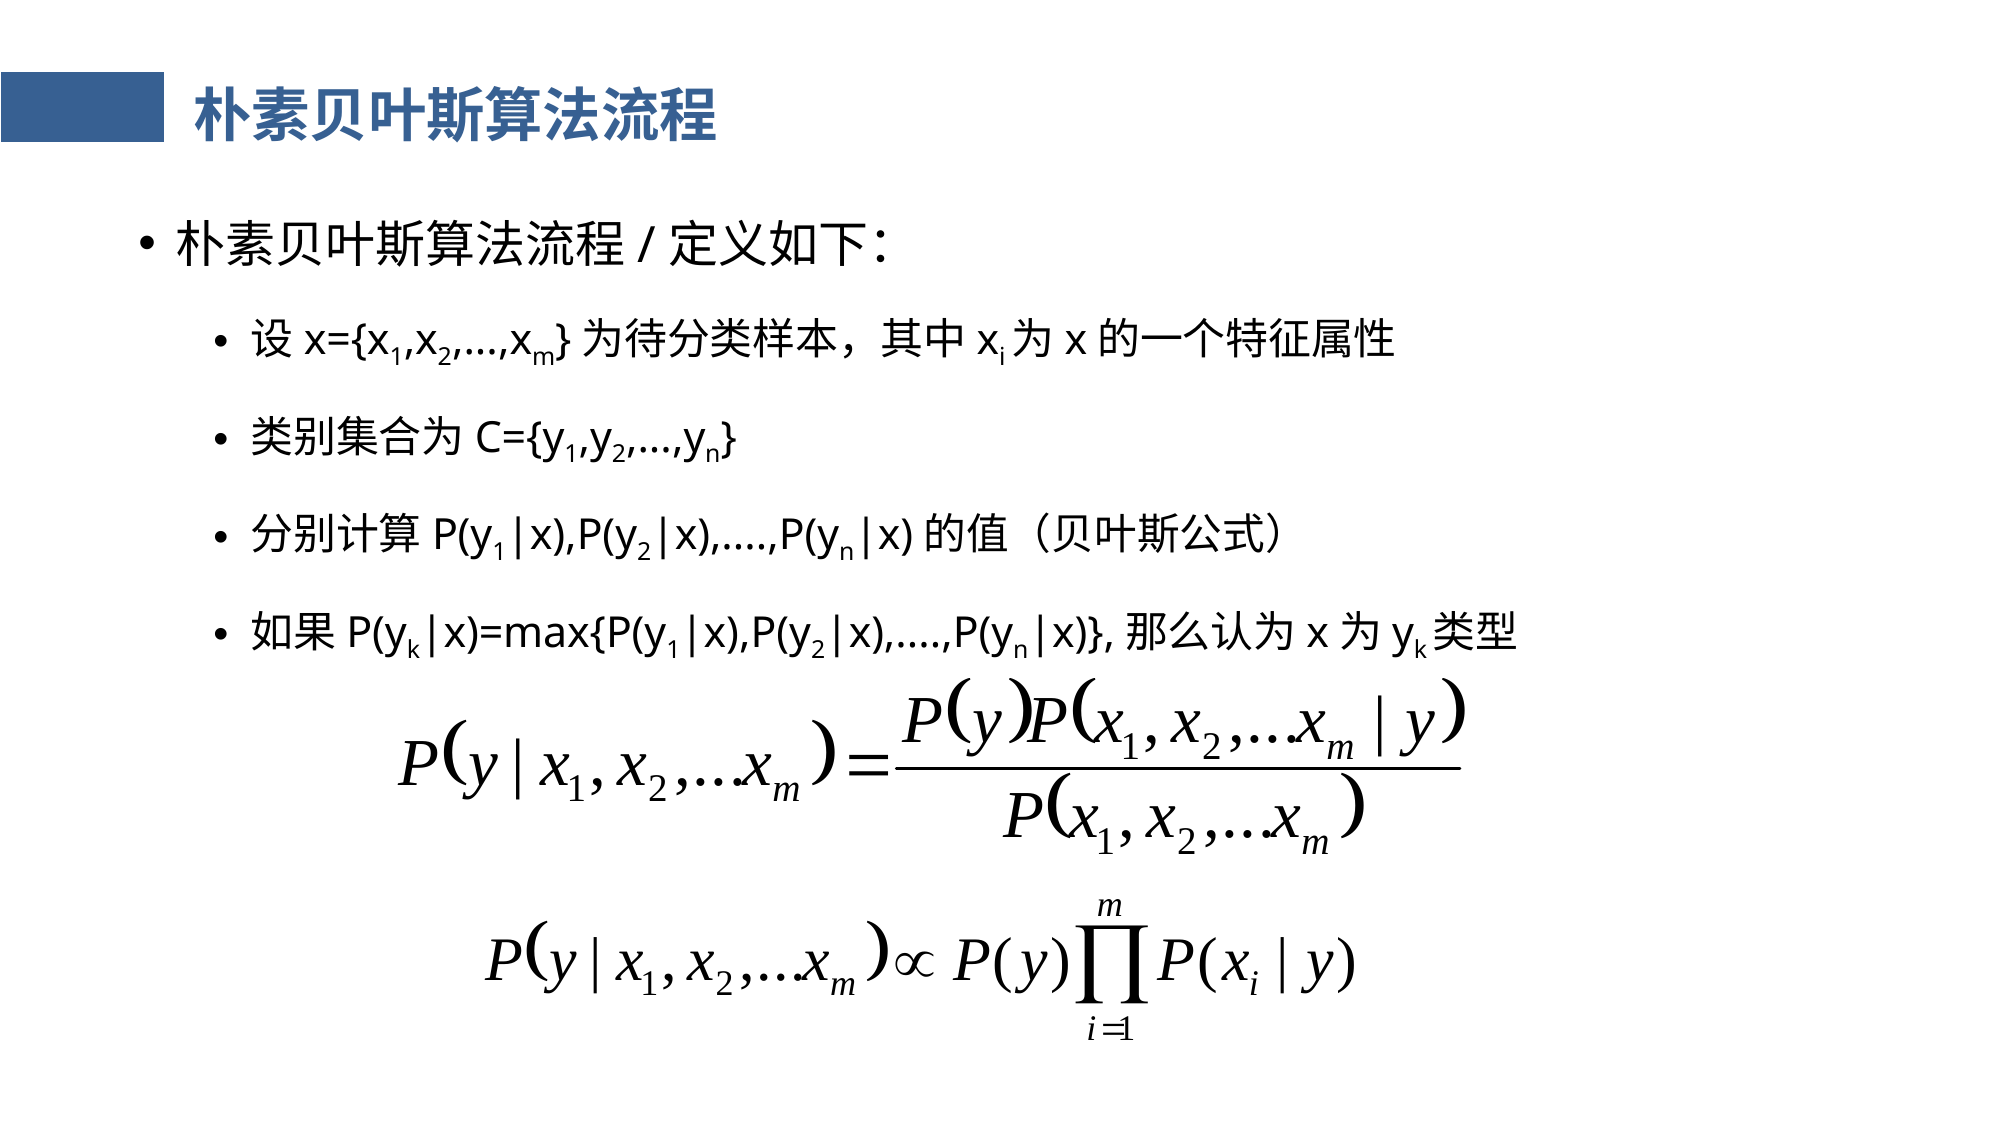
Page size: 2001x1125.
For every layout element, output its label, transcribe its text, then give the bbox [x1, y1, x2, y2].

list 朴素贝叶斯算法流程/定义如下： 设x={x1,x2,...,xm}为待分类样本，其中xi为x的一个特征属性 类别集合为C={y1,y2,...,yn} 分别计算P(y1|x),P(y2|x),....,P(yn|x)的值（贝叶斯公式） 如果P(yk|x)=max{P(y1|x),P(y2|x),....,P(yn|x)},那么认为x为yk类型 [123, 174, 1863, 1014]
title 朴素贝叶斯算法流程 [178, 27, 1904, 208]
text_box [386, 678, 1476, 869]
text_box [473, 876, 1366, 1053]
